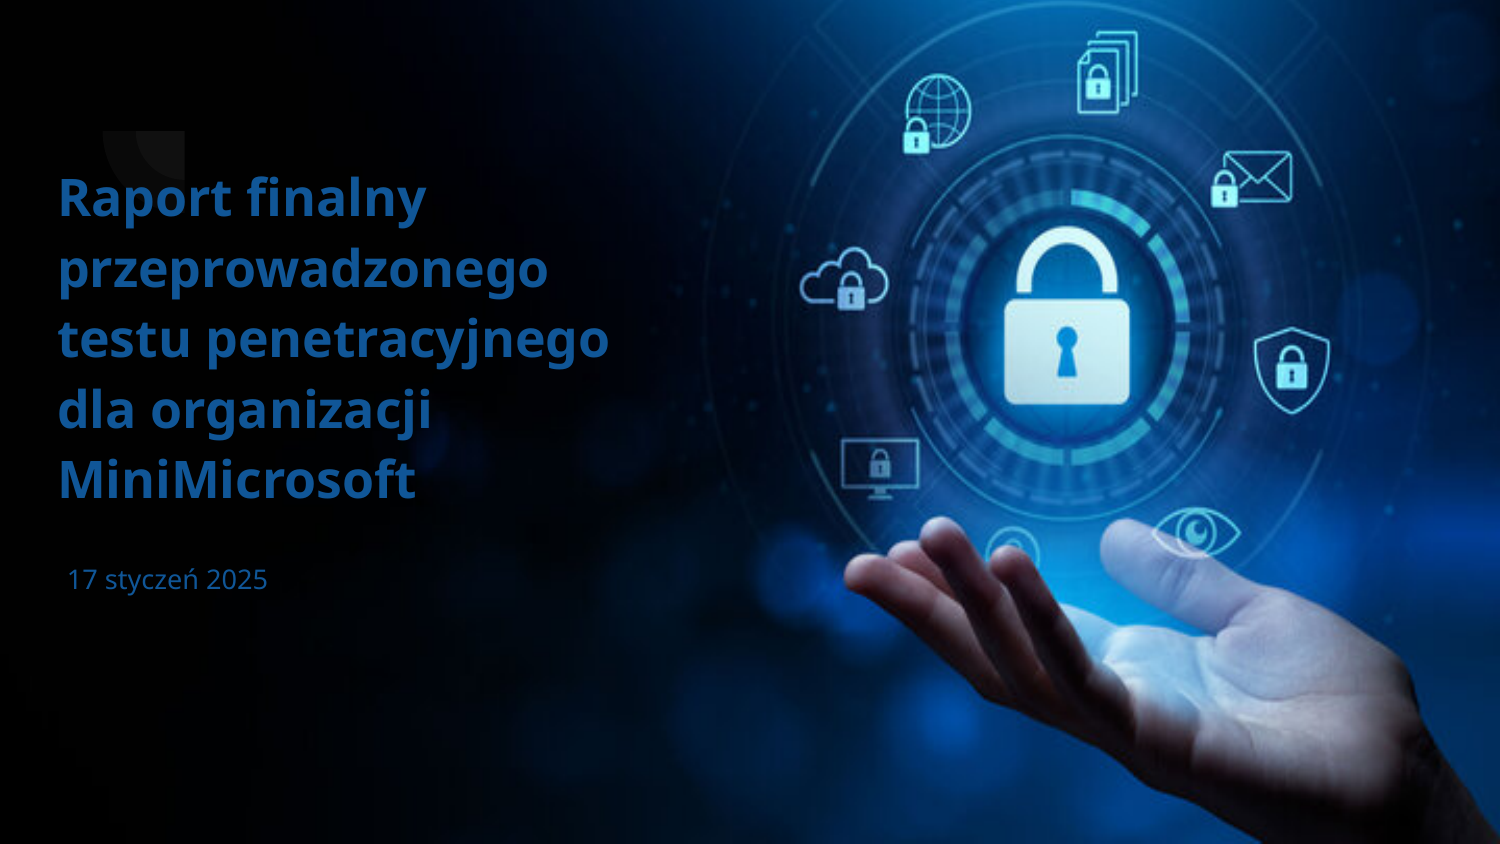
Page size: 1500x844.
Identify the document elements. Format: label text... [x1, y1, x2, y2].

title Raport finalny przeprowadzonego testu penetracyjnego dla organizacji MiniMicrosoft [42, 146, 804, 532]
subtitle 17 styczeń 2025 [51, 540, 750, 656]
picture [0, 0, 1500, 844]
